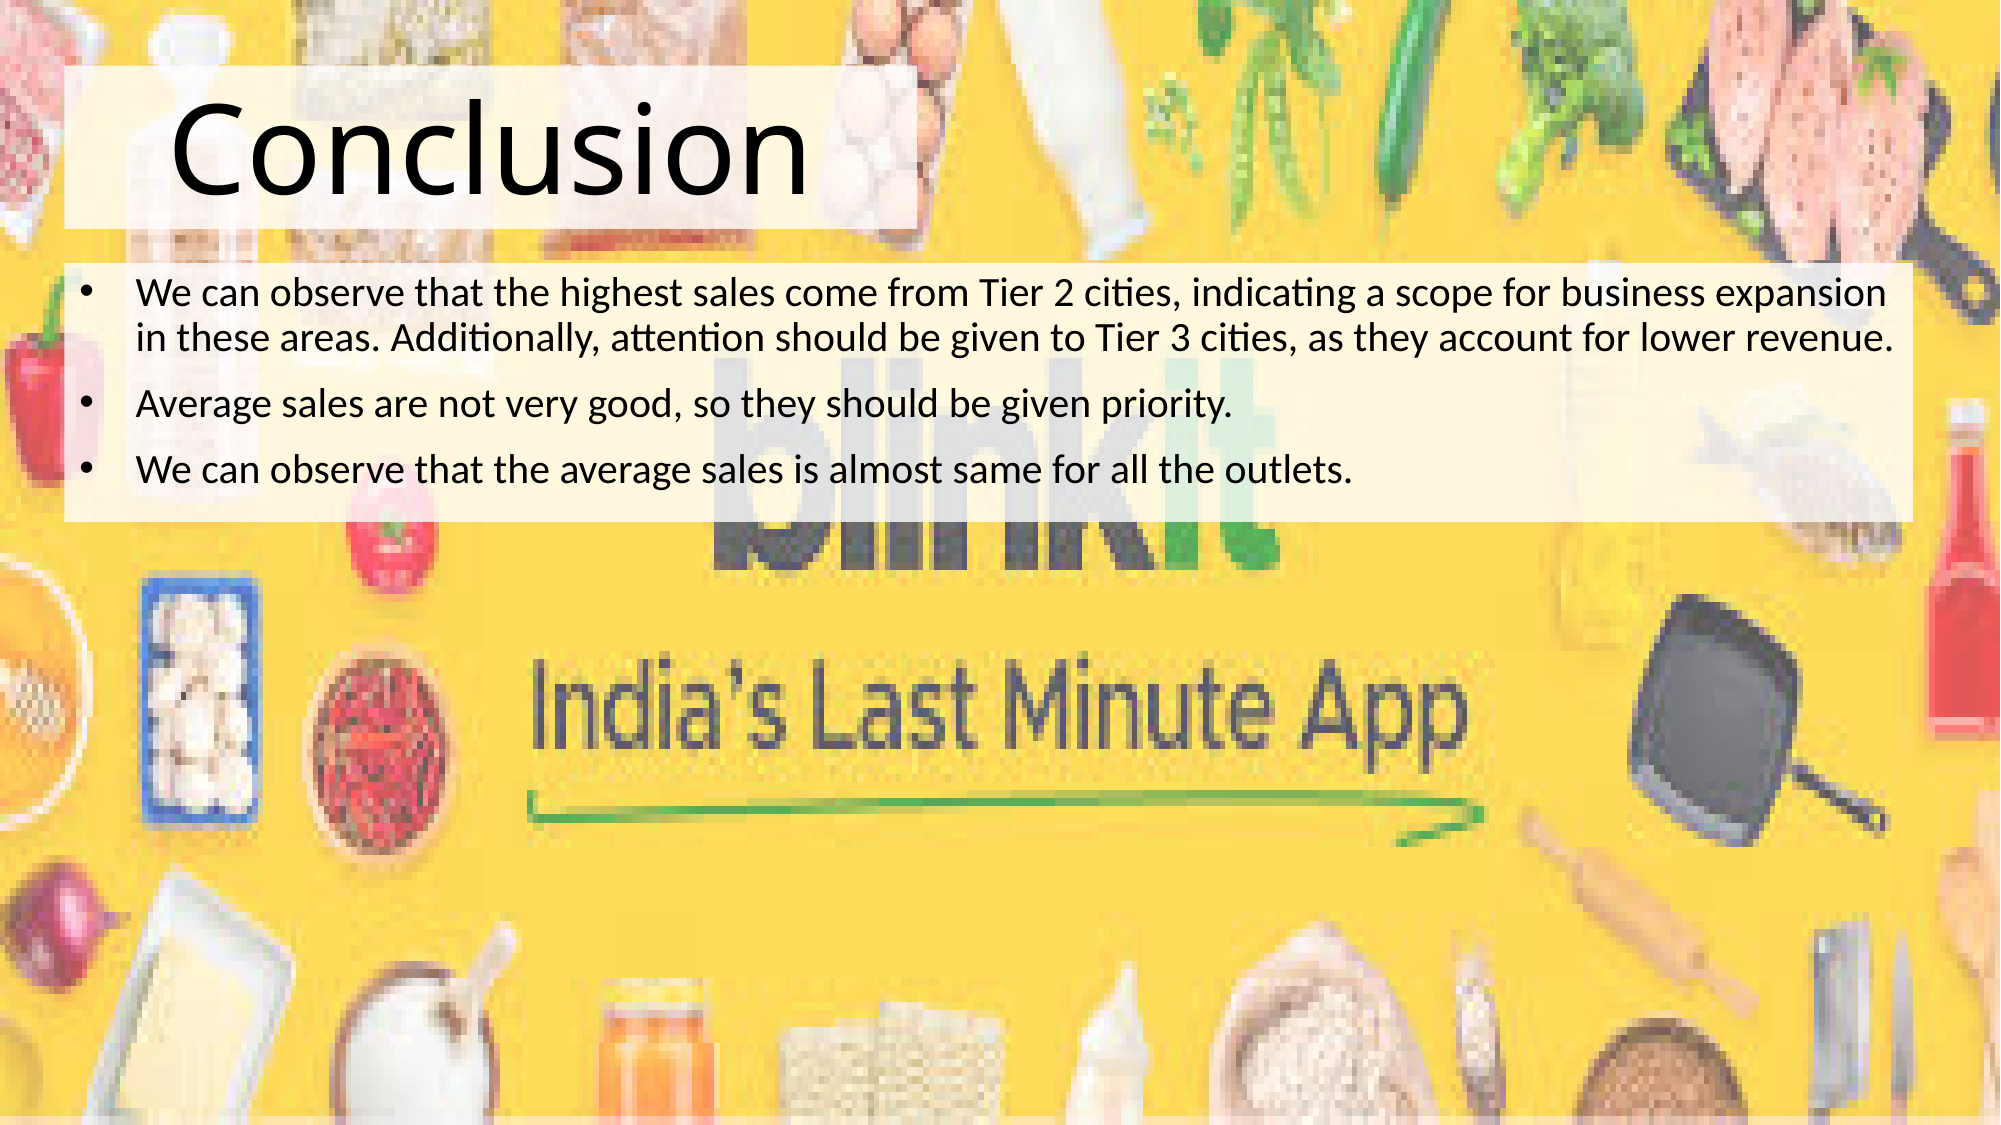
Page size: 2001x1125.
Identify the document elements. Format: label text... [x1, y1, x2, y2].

subtitle We can observe that the highest sales come from Tier 2 cities, indicating a scope for business expansion in these areas. Additionally, attention should be given to Tier 3 cities, as they account for lower revenue. Average sales are not very good, so they should be given priority. We can observe that the average sales is almost same for all the outlets. [64, 263, 1913, 522]
title Conclusion [64, 65, 918, 229]
